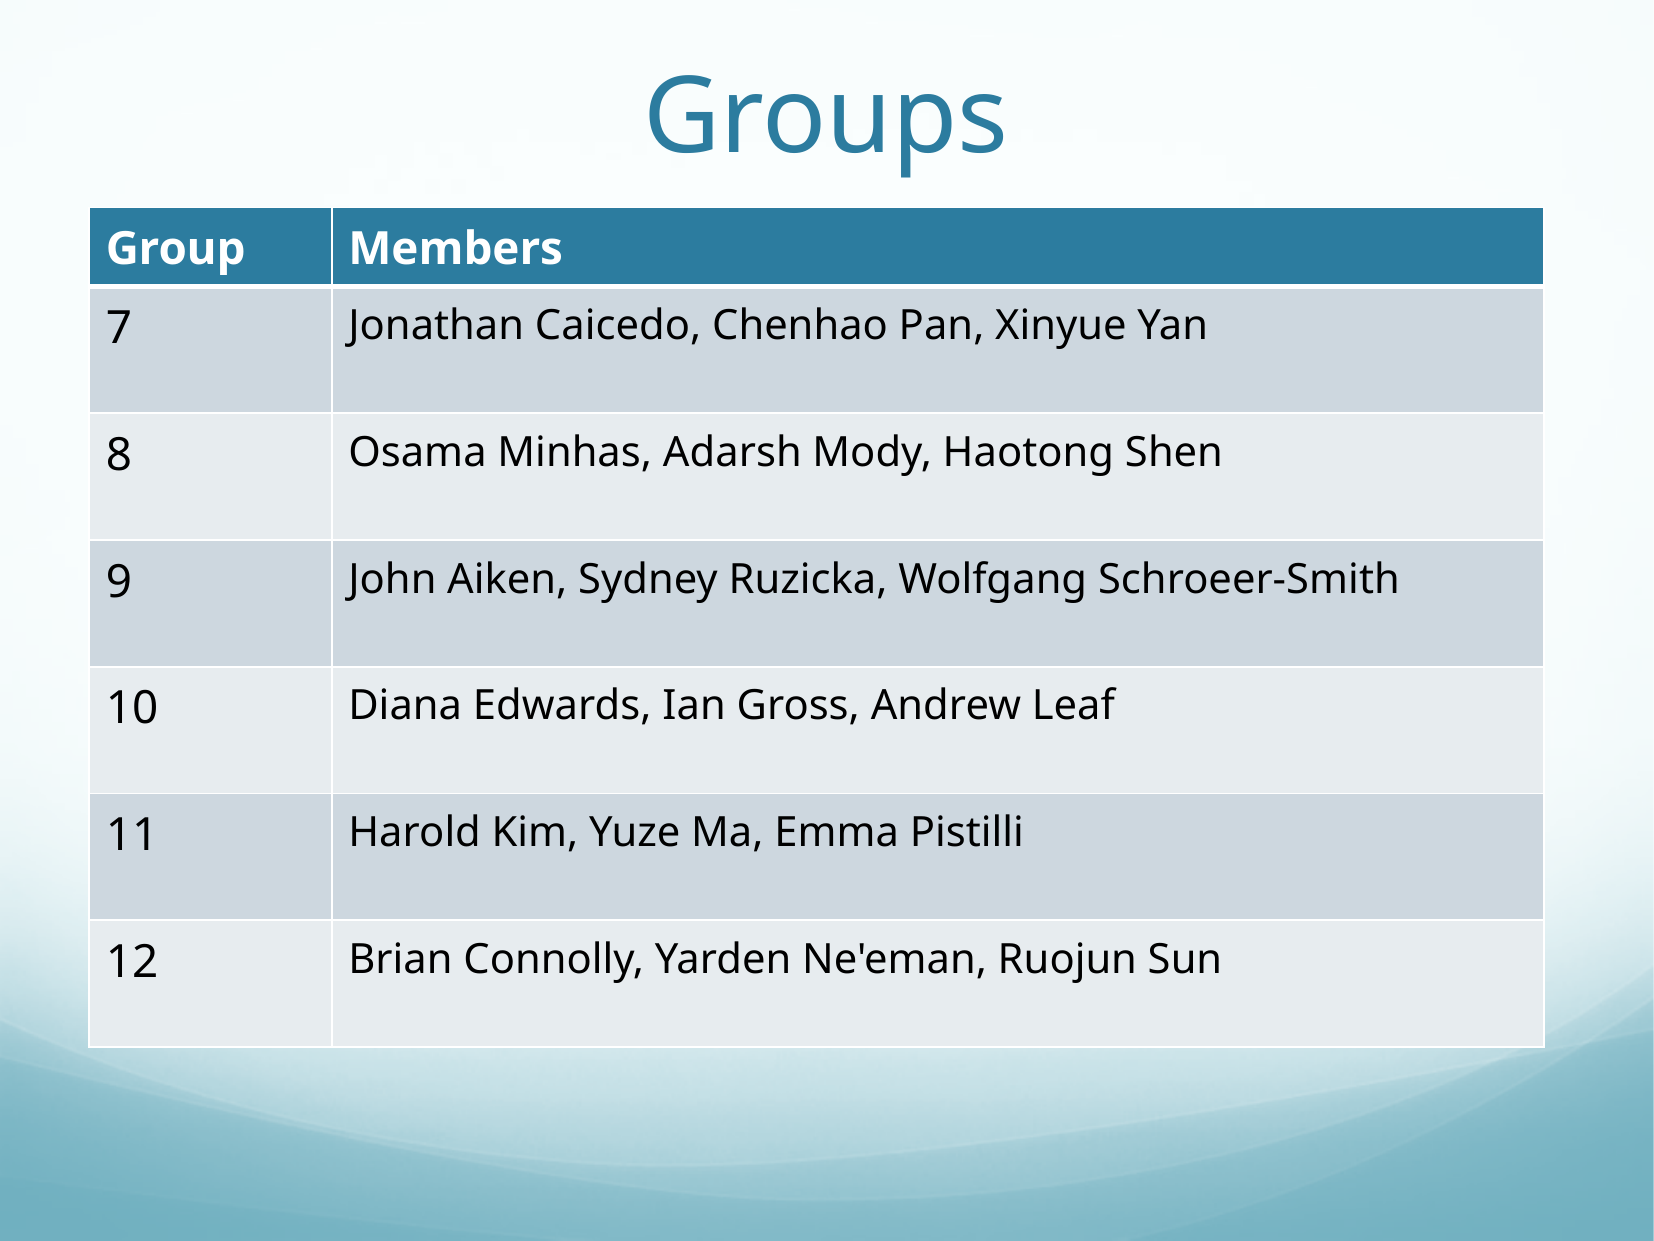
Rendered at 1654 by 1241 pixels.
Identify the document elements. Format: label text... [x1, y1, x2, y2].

table_cell John Aiken, Sydney Ruzicka, Wolfgang Schroeer-Smith [333, 541, 1543, 666]
table_cell 8 [90, 414, 331, 539]
table_cell Osama Minhas, Adarsh Mody, Haotong Shen [333, 414, 1543, 539]
table_cell 10 [90, 668, 331, 793]
table_cell Brian Connolly, Yarden Ne'eman, Ruojun Sun [333, 921, 1543, 1046]
table_cell Jonathan Caicedo, Chenhao Pan, Xinyue Yan [333, 289, 1543, 412]
table_cell 7 [90, 289, 331, 412]
table_cell Harold Kim, Yuze Ma, Emma Pistilli [333, 794, 1543, 919]
table_cell 9 [90, 541, 331, 666]
table_cell Diana Edwards, Ian Gross, Andrew Leaf [333, 668, 1543, 793]
table_cell 12 [90, 921, 331, 1046]
table_header Group [90, 208, 331, 284]
title Groups [99, 19, 1554, 183]
table_cell 11 [90, 794, 331, 919]
table_header Members [333, 208, 1543, 284]
